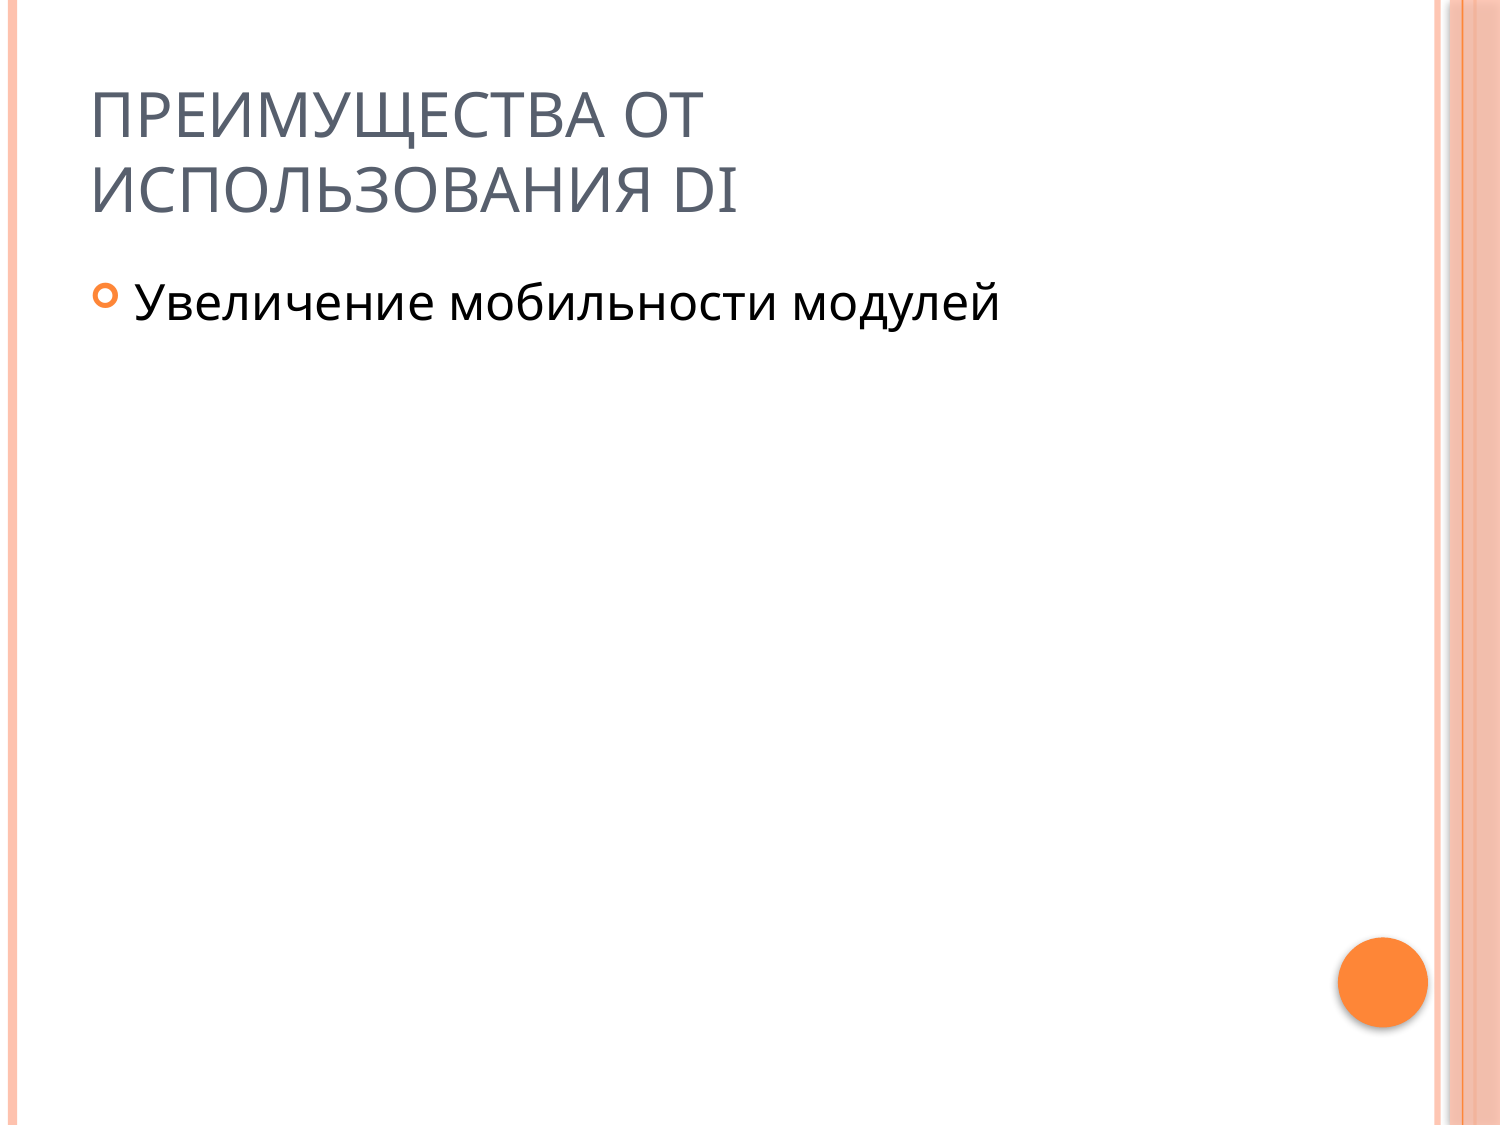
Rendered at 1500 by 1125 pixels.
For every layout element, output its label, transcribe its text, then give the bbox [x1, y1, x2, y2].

title Преимущества от использования DI [75, 45, 1300, 233]
list Увеличение мобильности модулей [75, 262, 1300, 1062]
